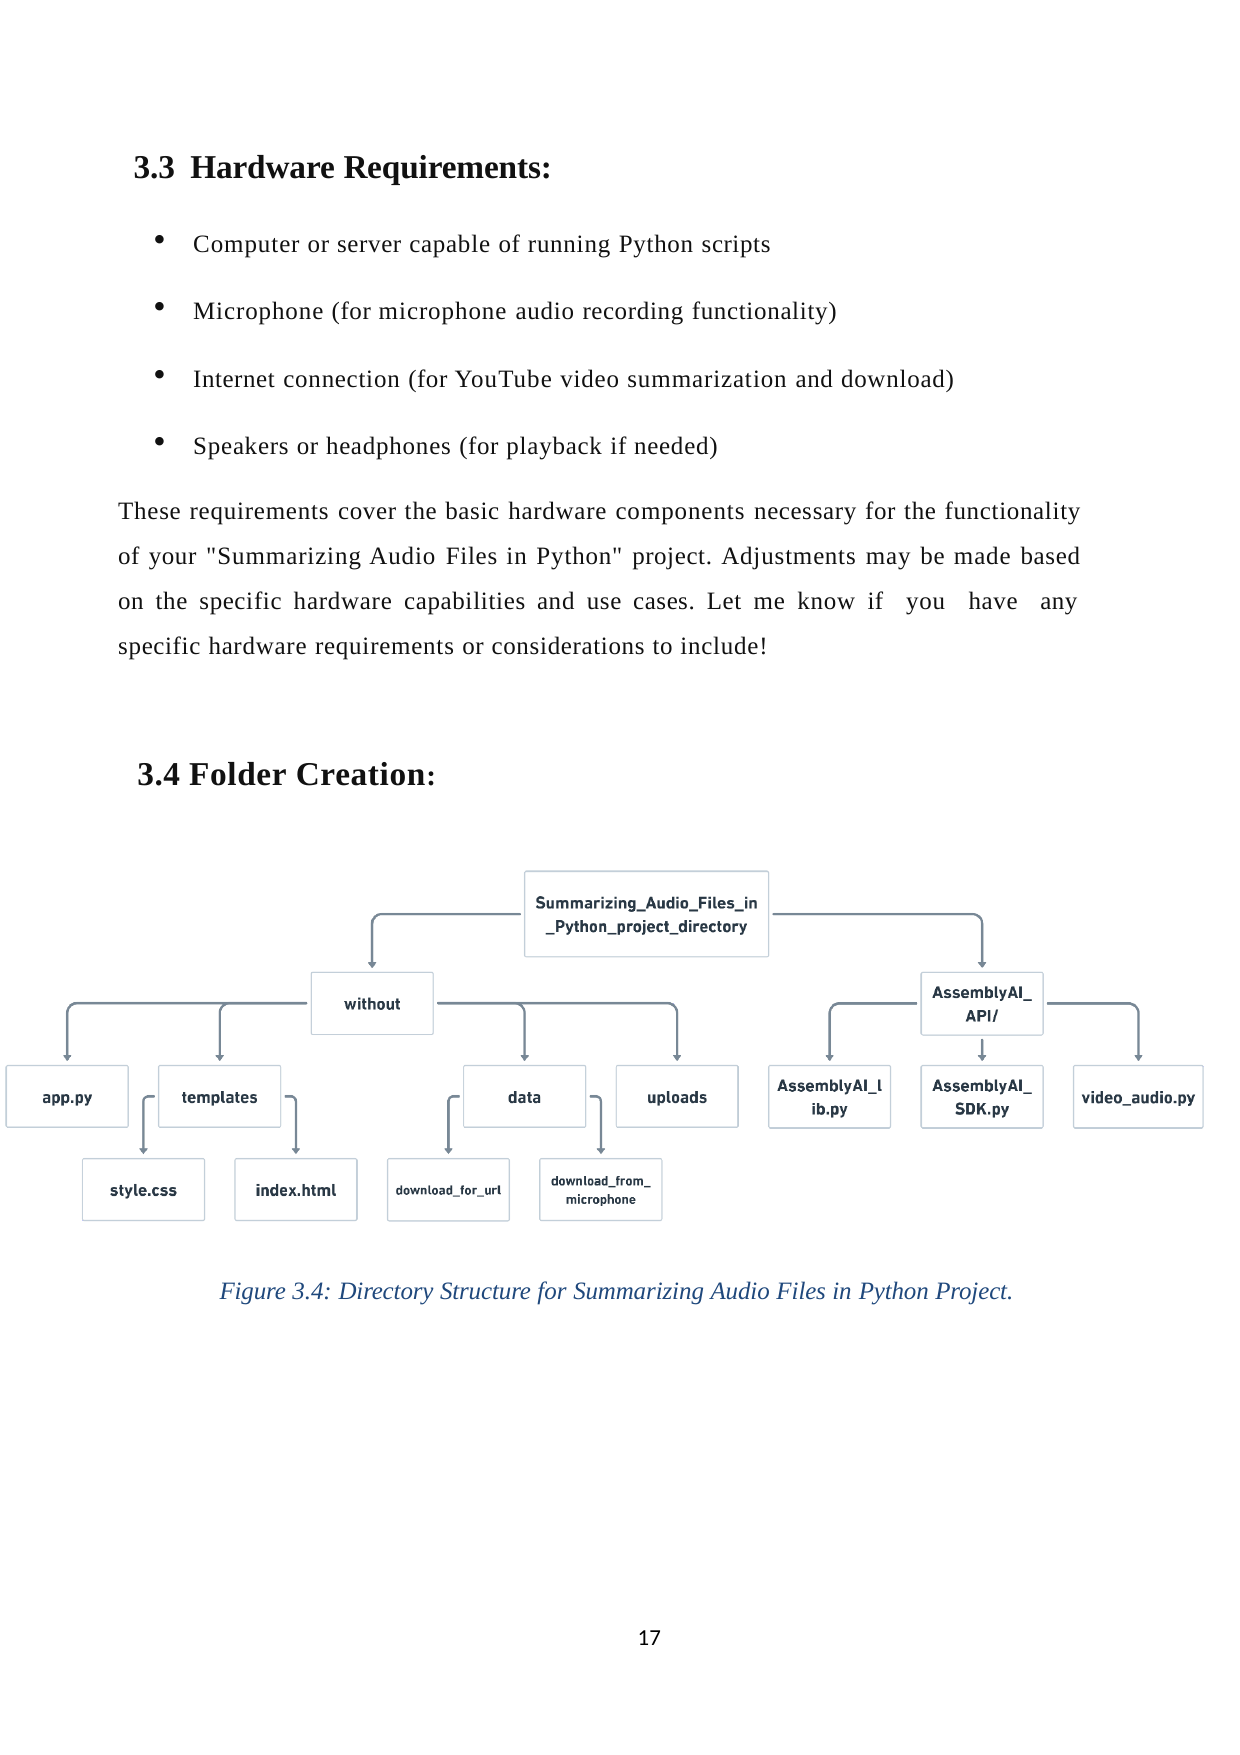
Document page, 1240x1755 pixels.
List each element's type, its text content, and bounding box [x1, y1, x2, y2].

text_box 3.3 Hardware Requirements: Computer or server capable of running Python scripts Microphone (for microphone audio recording functionality) Internet connection (for YouTube video summarization and download) Speakers or headphones (for playback if needed) These requirements cover the basic hardware components necessary for the functionality of your "Summarizing Audio Files in Python" project. Adjustments may be made based on the specific hardware capabilities and use cases. Let me know if you have any specific hardware requirements or considerations to include! [115, 142, 1091, 660]
text_box 3.4 Folder Creation: [135, 749, 442, 792]
slide_number 17 [631, 1626, 667, 1755]
text_box Figure 3.4: Directory Structure for Summarizing Audio Files in Python Project. [217, 1272, 1023, 1305]
picture [5, 869, 1204, 1222]
